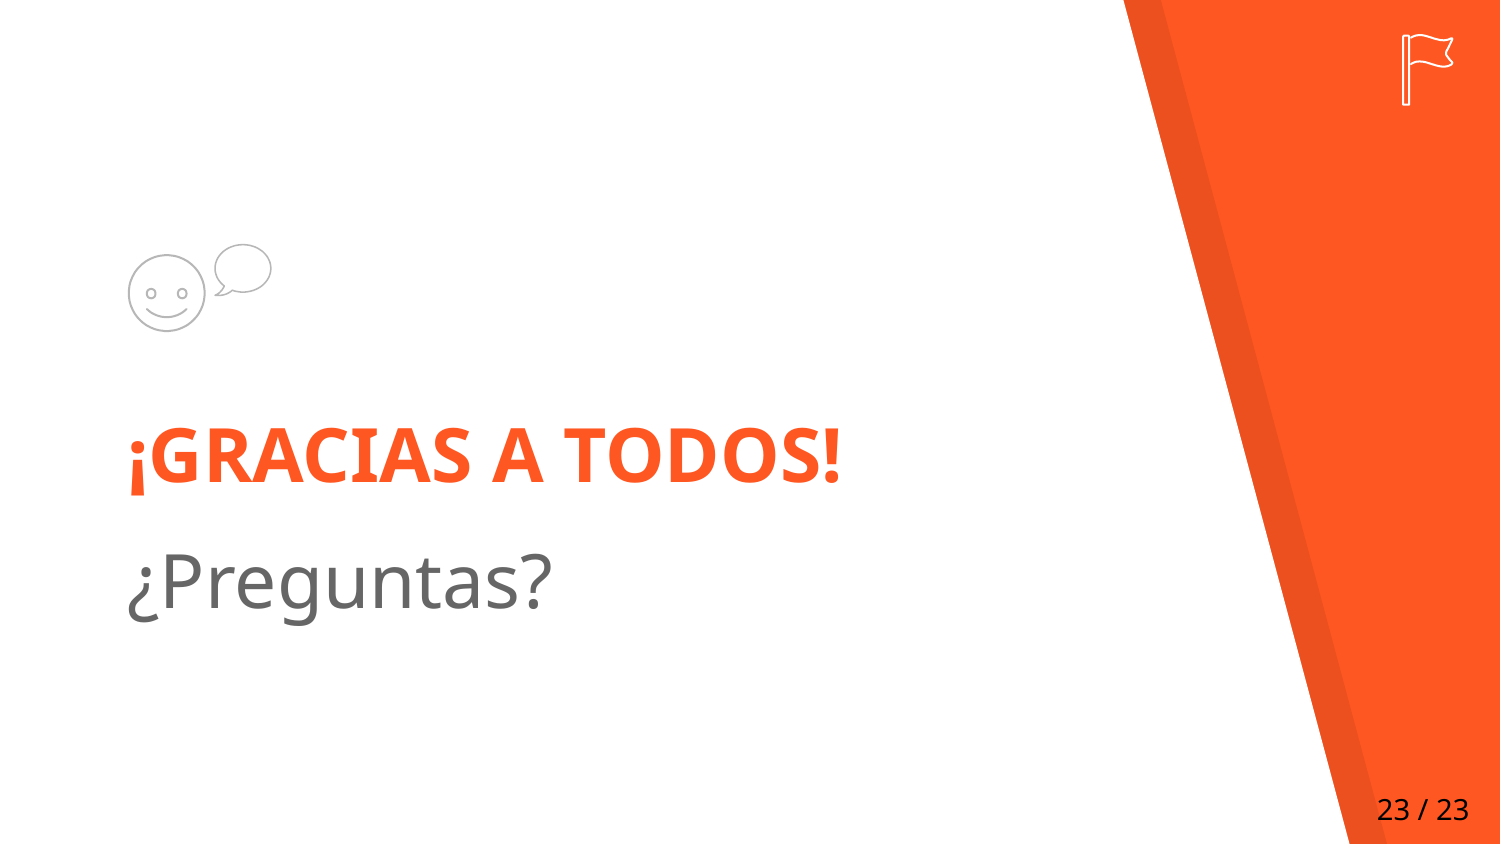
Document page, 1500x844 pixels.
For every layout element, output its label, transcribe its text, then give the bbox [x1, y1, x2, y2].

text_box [1402, 34, 1453, 105]
title ¡GRACIAS A TODOS! [112, 322, 911, 513]
subtitle ¿Preguntas? [112, 519, 856, 648]
slide_number ‹#› / 23 [1361, 779, 1494, 844]
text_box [128, 254, 205, 332]
